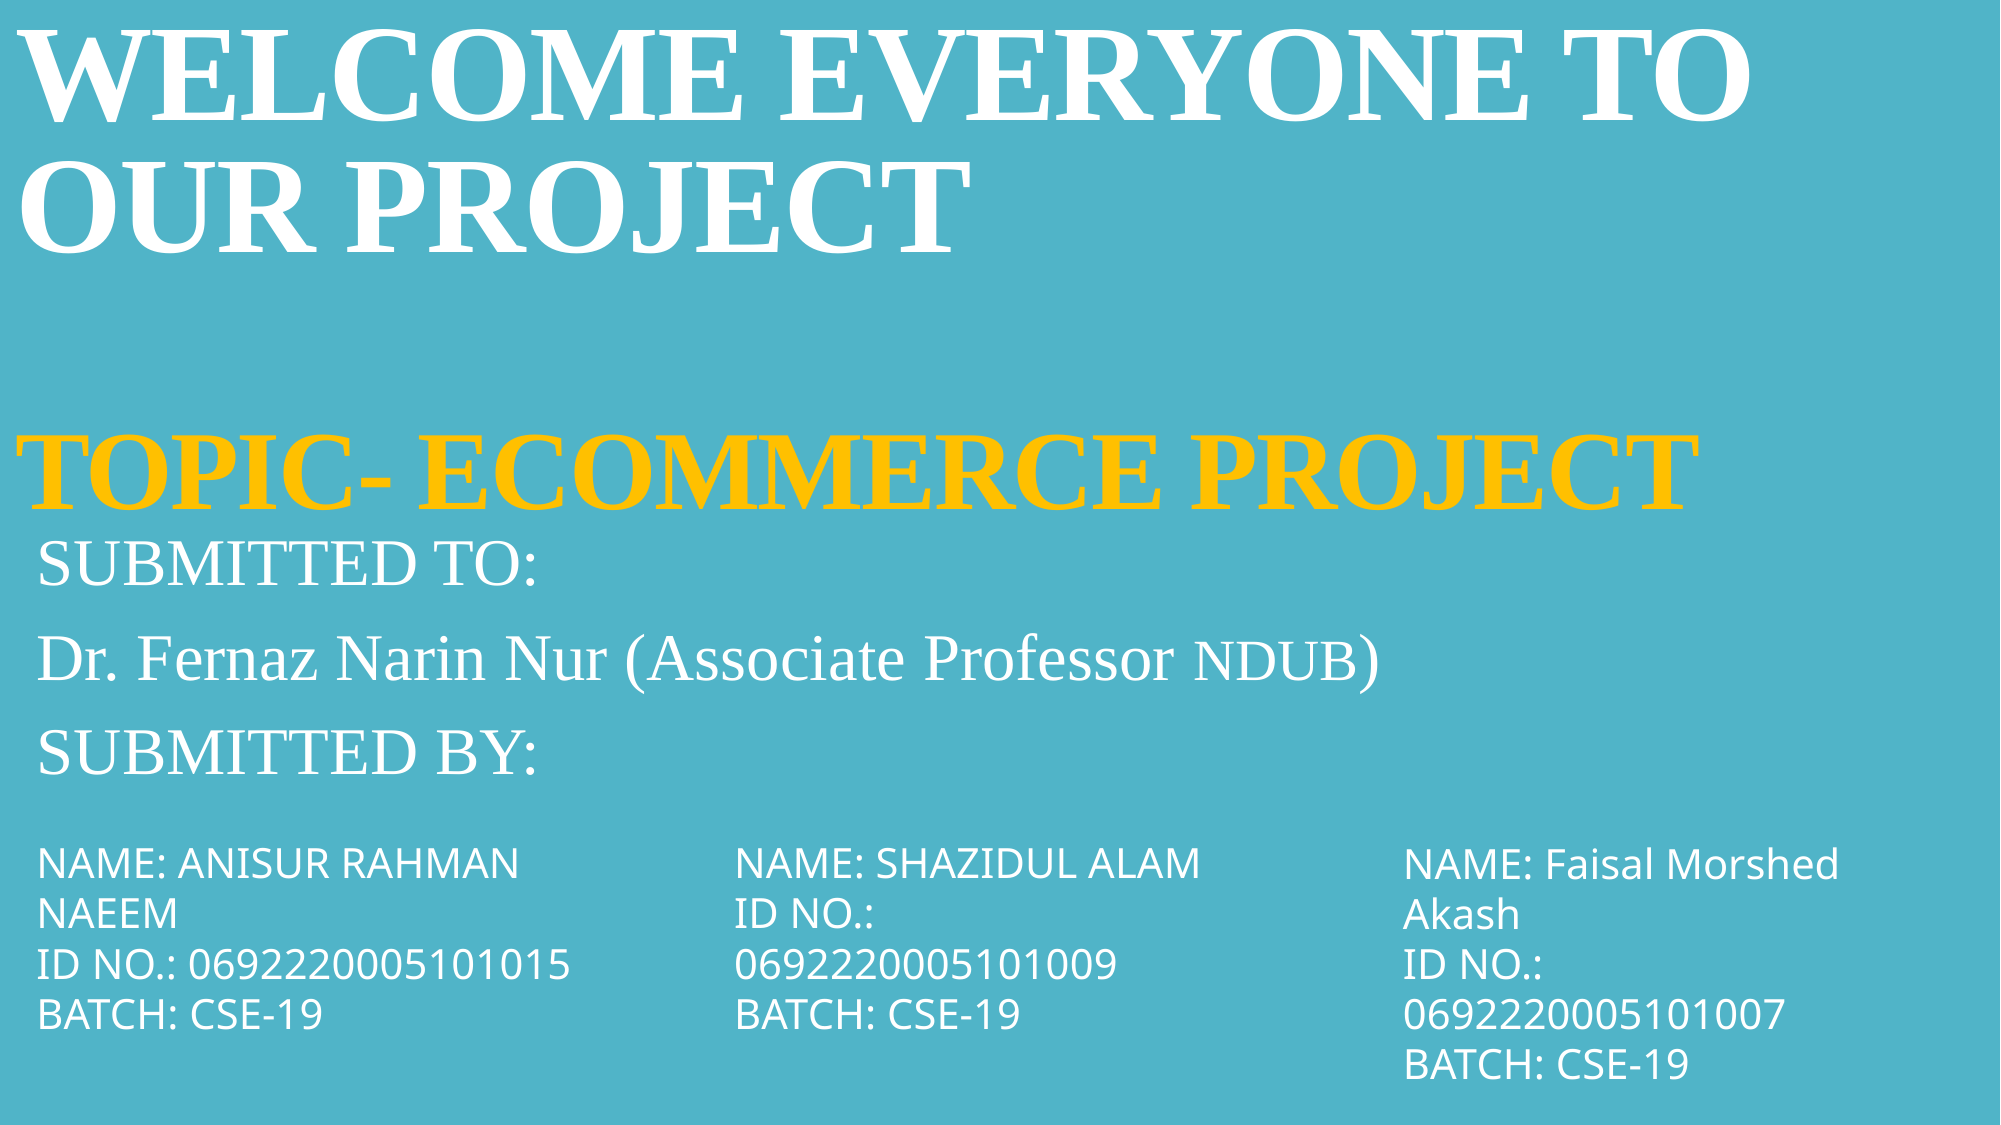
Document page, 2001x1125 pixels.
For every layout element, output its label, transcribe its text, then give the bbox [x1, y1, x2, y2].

text_box NAME: ANISUR RAHMAN NAEEM ID NO.: 0692220005101015 BATCH: CSE-19 [21, 829, 612, 1045]
title WELCOME EVERYONE TO OUR PROJECT TOPIC- ECOMMERCE PROJECT [0, 0, 2000, 539]
subtitle SUBMITTED TO: Dr. Fernaz Narin Nur (Associate Professor NDUB) SUBMITTED BY: [21, 523, 1536, 997]
text_box NAME: Faisal Morshed Akash ID NO.: 0692220005101007 BATCH: CSE-19 [1388, 830, 1916, 1095]
text_box NAME: SHAZIDUL ALAM ID NO.: 0692220005101009 BATCH: CSE-19 [719, 829, 1248, 1045]
